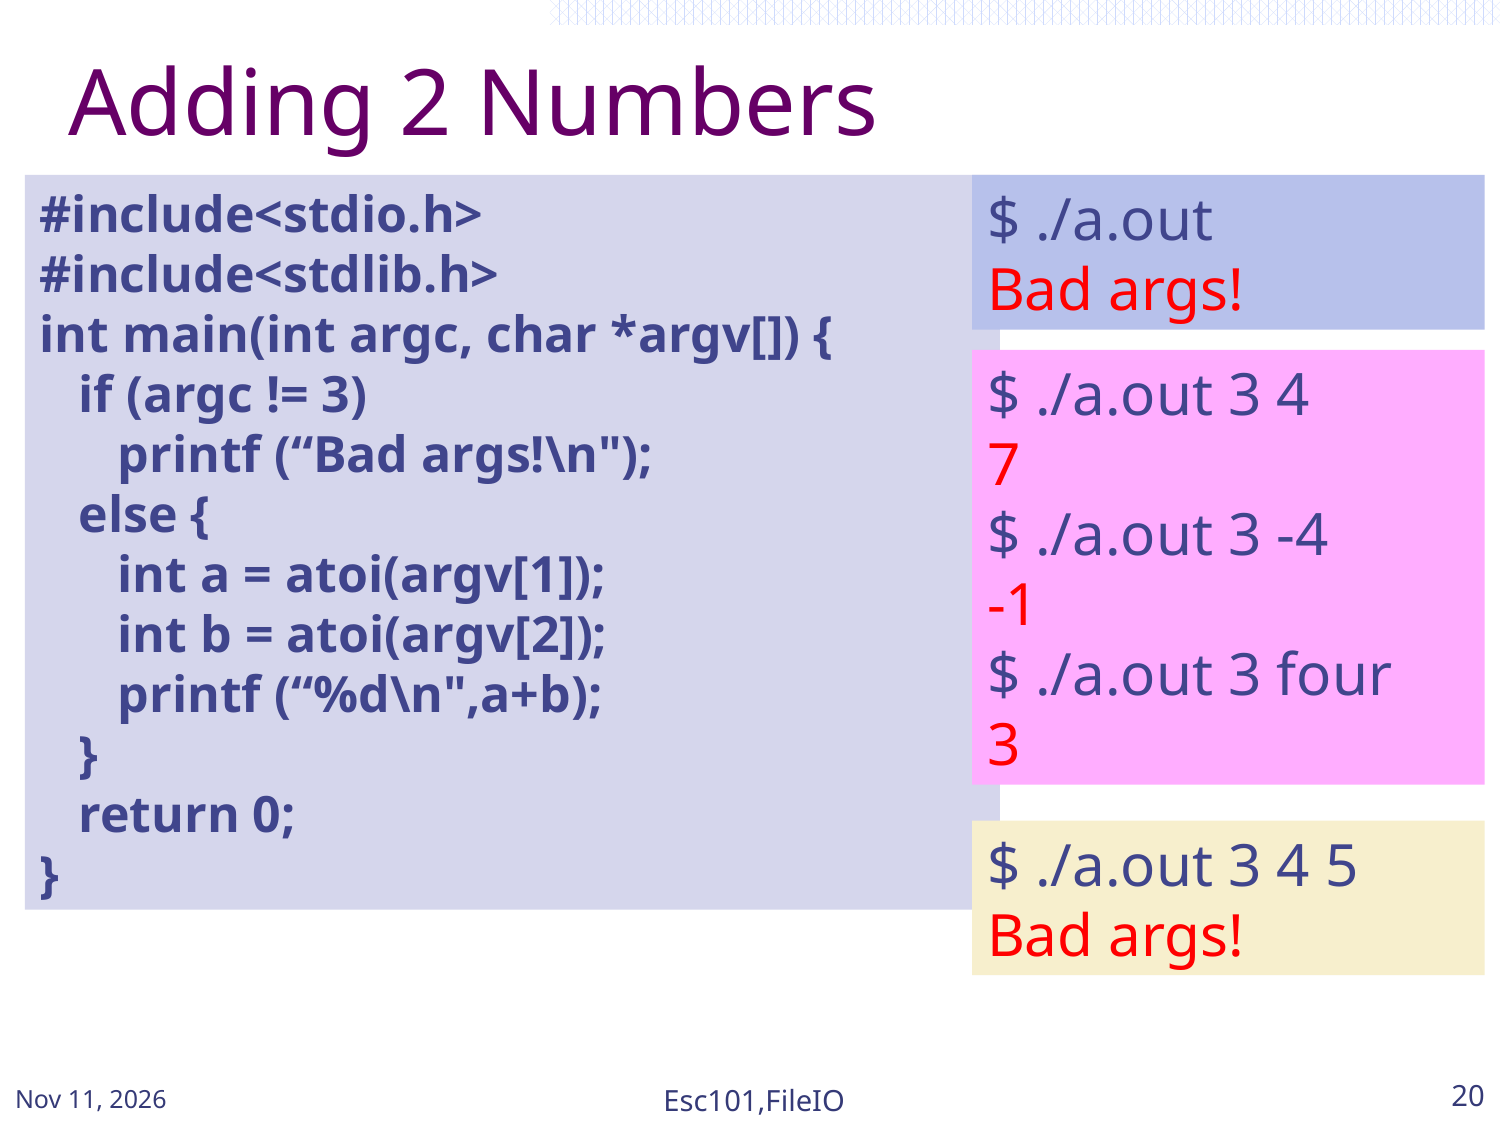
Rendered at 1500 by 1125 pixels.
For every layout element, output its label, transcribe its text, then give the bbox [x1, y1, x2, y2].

footer Esc101,FileIO [483, 1049, 1026, 1125]
slide_number 20 [1187, 1049, 1500, 1125]
title Adding 2 Numbers [52, 7, 1459, 162]
text_box $ ./a.out Bad args! [972, 174, 1485, 330]
text_box $ ./a.out 3 4 5 Bad args! [972, 820, 1485, 976]
text_box #include<stdio.h> #include<stdlib.h> int main(int argc, char *argv[]) { if (argc != 3) printf (“Bad args!\n"); else { int a = atoi(argv[1]); int b = atoi(argv[2]); printf (“%d\n",a+b); } return 0; } [24, 174, 1000, 910]
text_box $ ./a.out 3 4 7 $ ./a.out 3 -4 -1 $ ./a.out 3 four 3 [972, 349, 1485, 785]
slide_number Apr-15 [0, 1049, 313, 1125]
